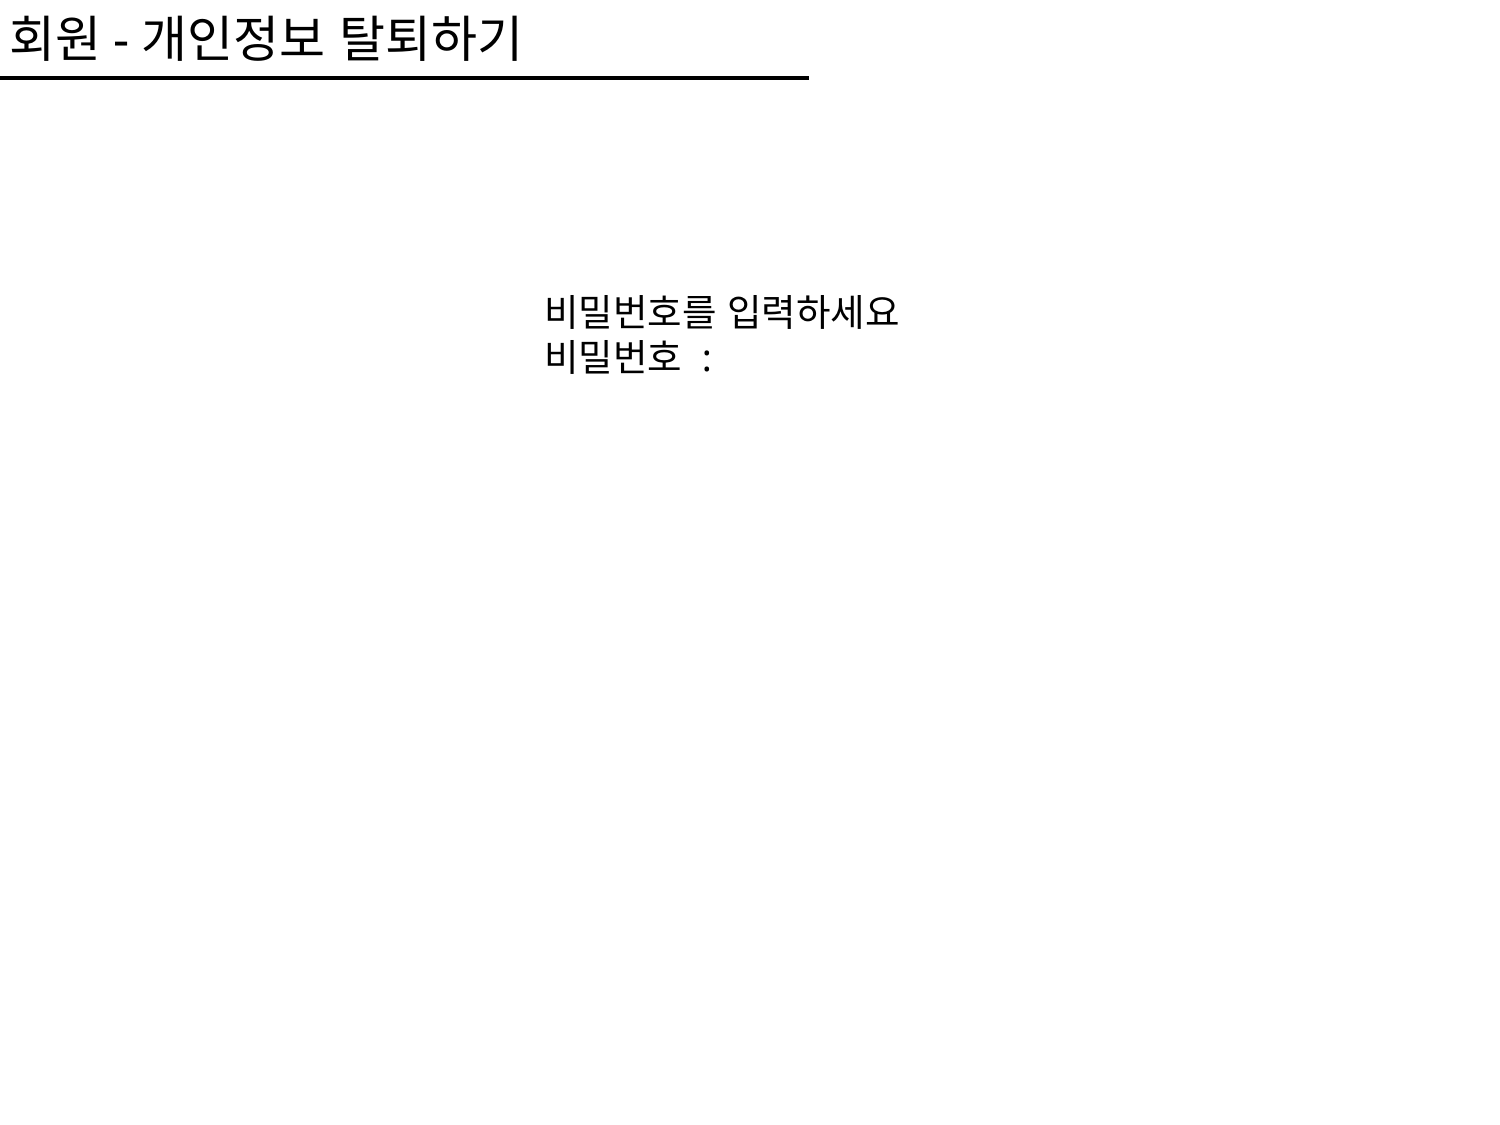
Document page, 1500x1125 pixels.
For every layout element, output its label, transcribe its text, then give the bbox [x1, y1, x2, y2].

text_box 회원-개인정보 탈퇴하기 [0, 0, 935, 75]
text_box 비밀번호를 입력하세요 비밀번호 : [304, 281, 1348, 386]
